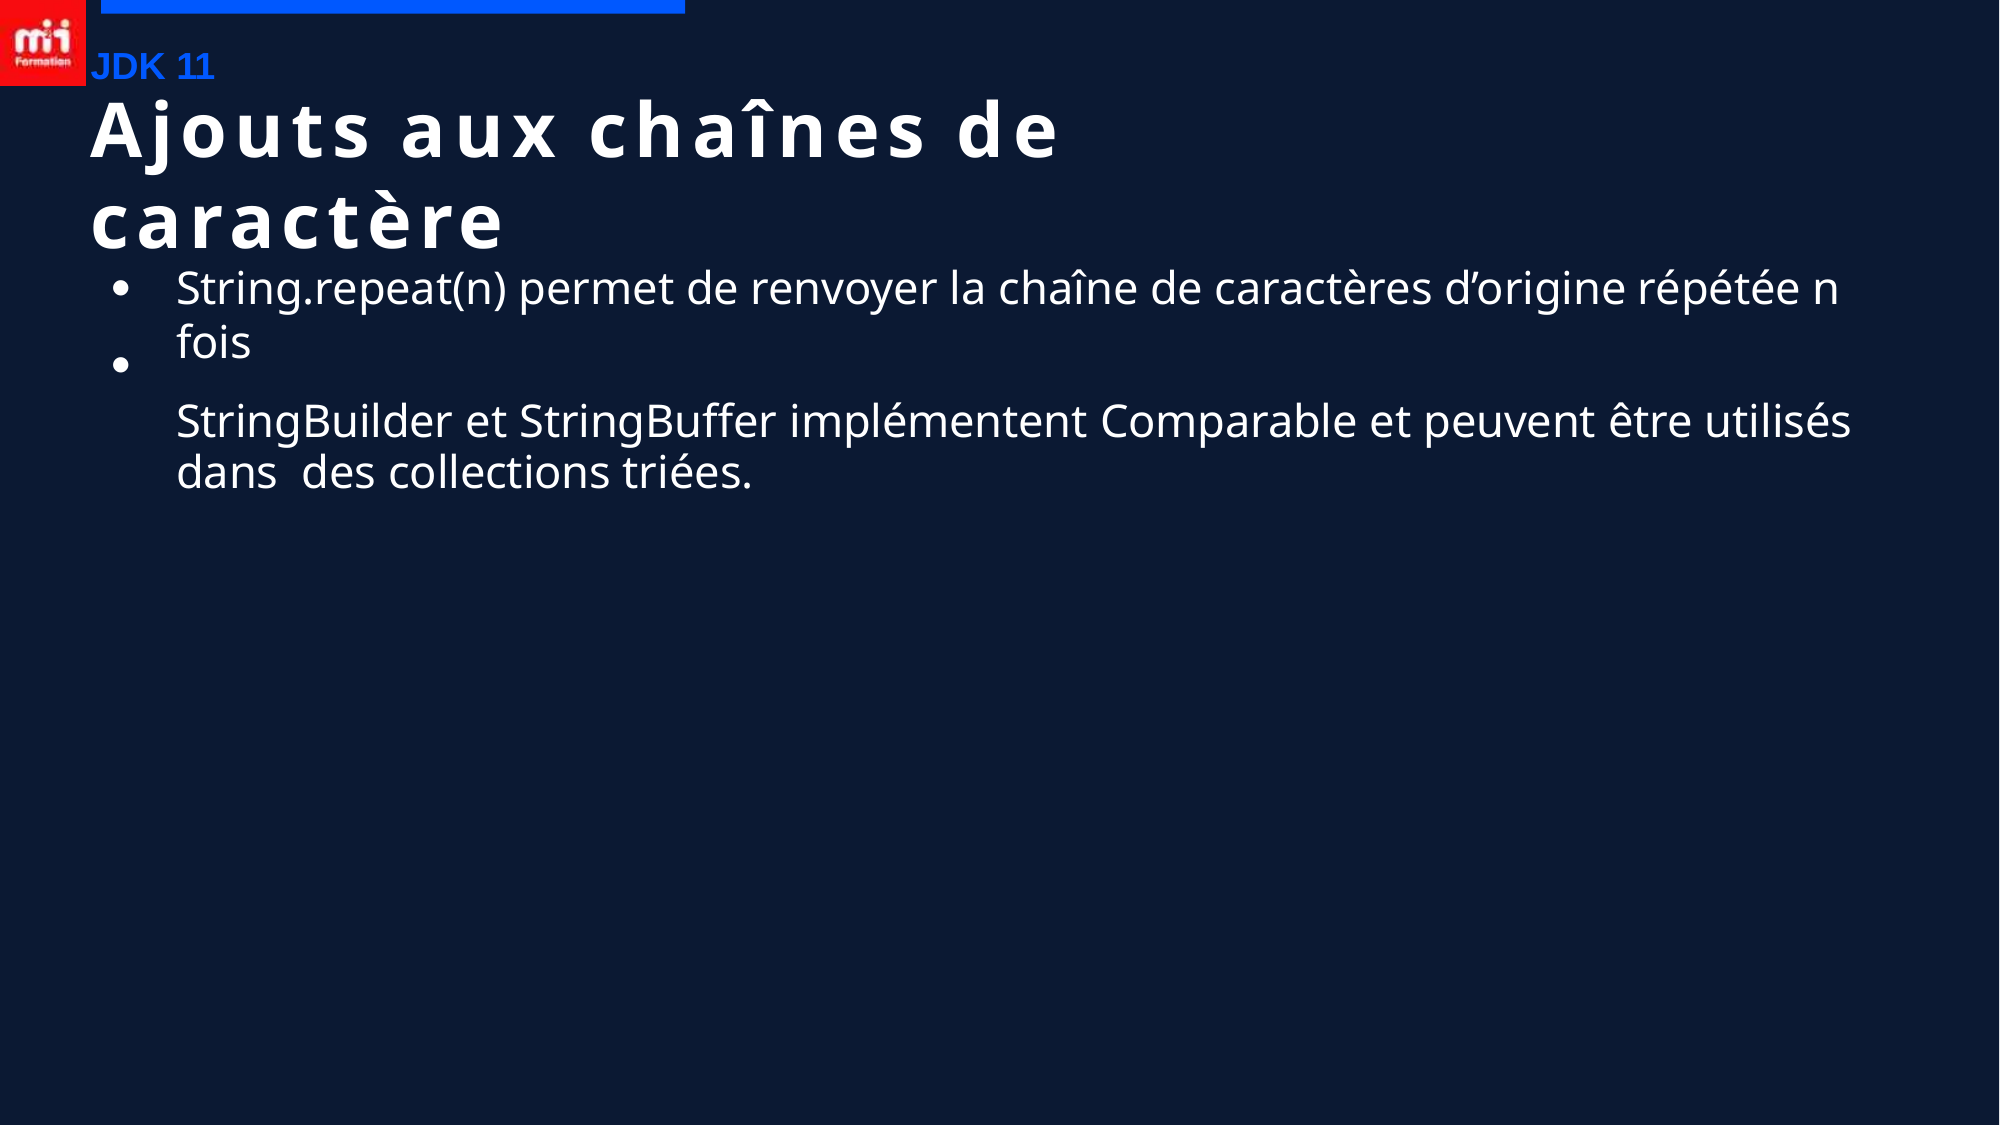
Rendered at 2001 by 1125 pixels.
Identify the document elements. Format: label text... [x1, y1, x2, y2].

title Ajouts aux chaînes de caractère [88, 79, 1458, 270]
text_box JDK 11 [88, 39, 220, 79]
text_box ● [109, 270, 131, 298]
text_box ● [109, 348, 131, 375]
text_box String.repeat(n) permet de renvoyer la chaîne de caractères d’origine répétée n fois StringBuilder et StringBuffer implémentent Comparable et peuvent être utilisés dans des collections triées. [173, 233, 1857, 498]
picture [0, 0, 86, 86]
